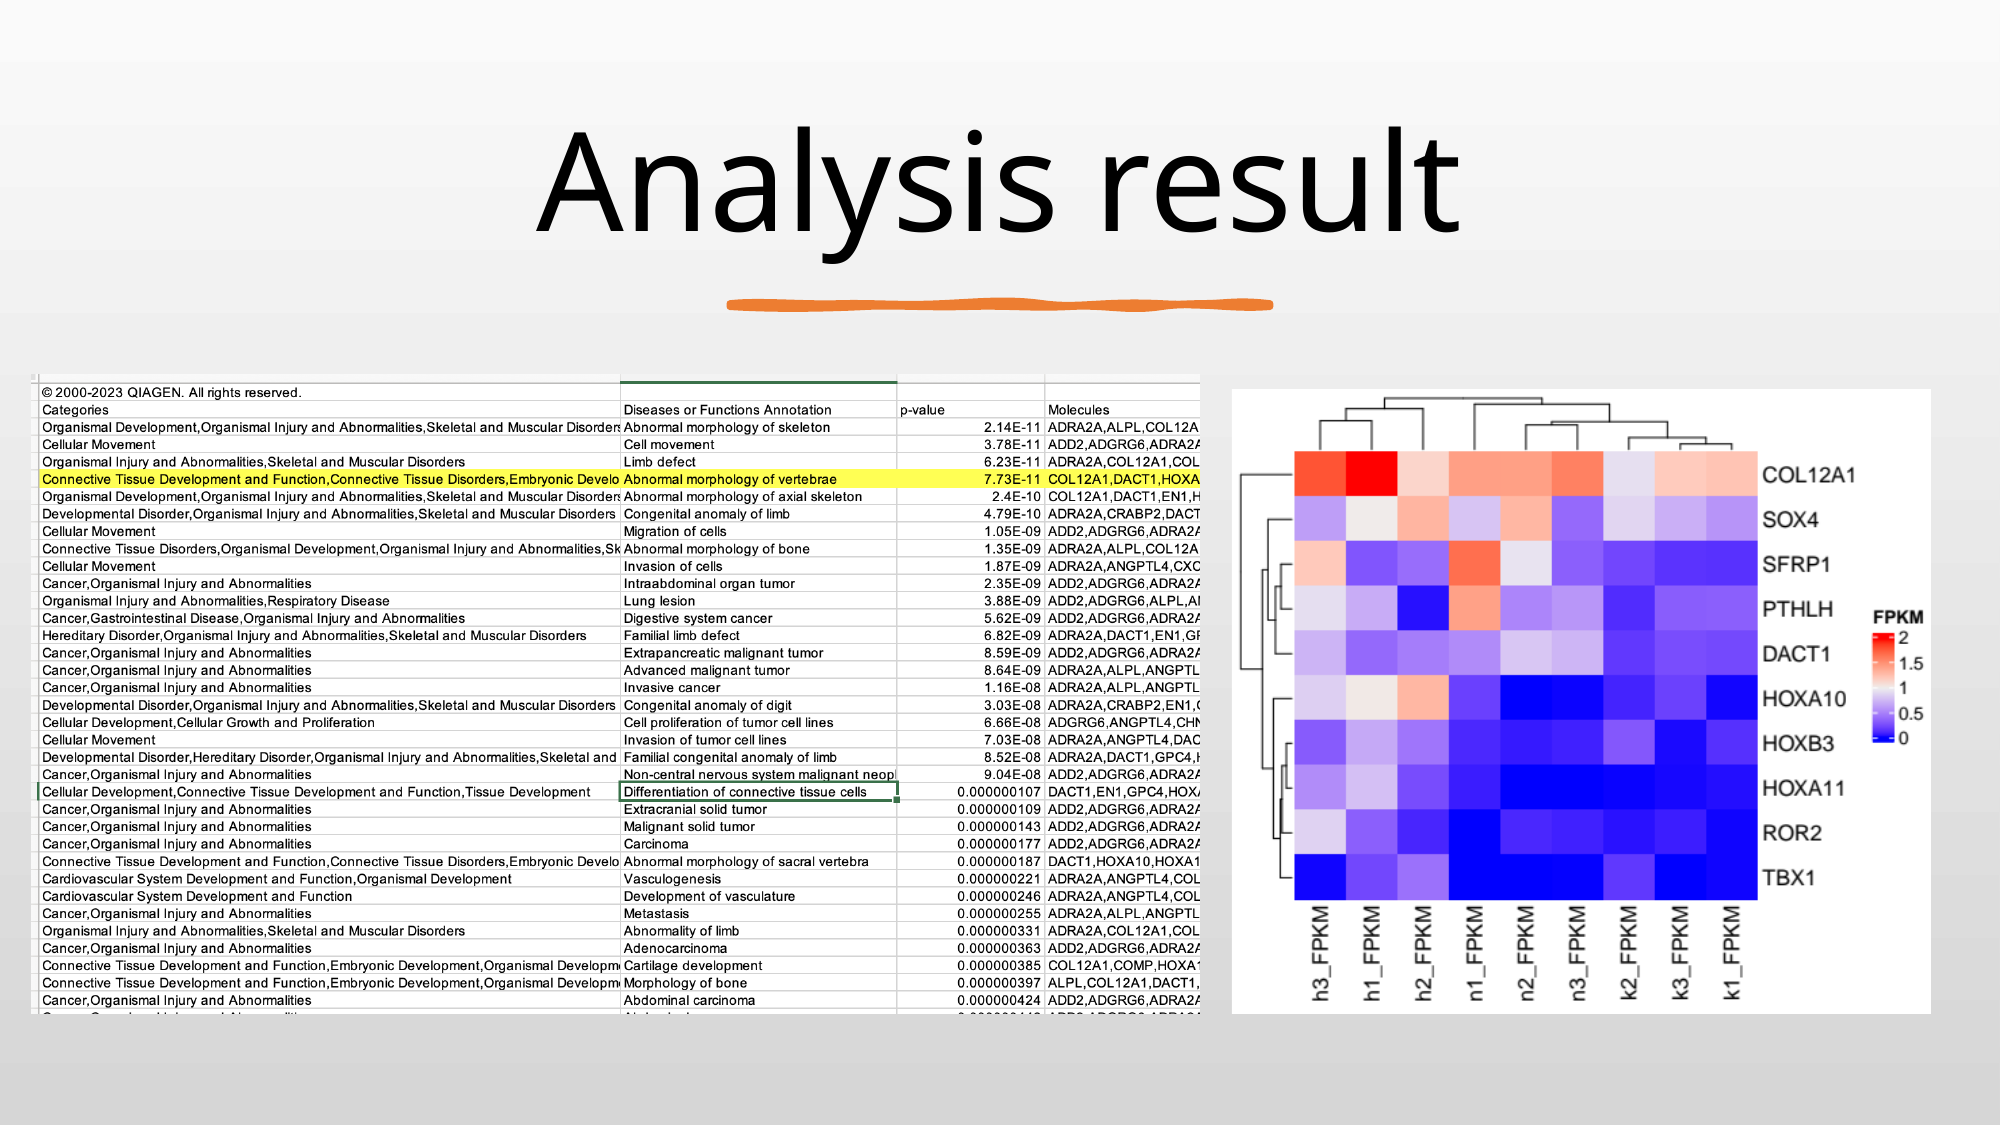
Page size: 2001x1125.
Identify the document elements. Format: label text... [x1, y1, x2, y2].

picture [1231, 389, 1931, 1014]
title Analysis result [104, 75, 1895, 300]
text_box [728, 299, 1271, 310]
text_box [0, 0, 2000, 1125]
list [31, 374, 1200, 1014]
